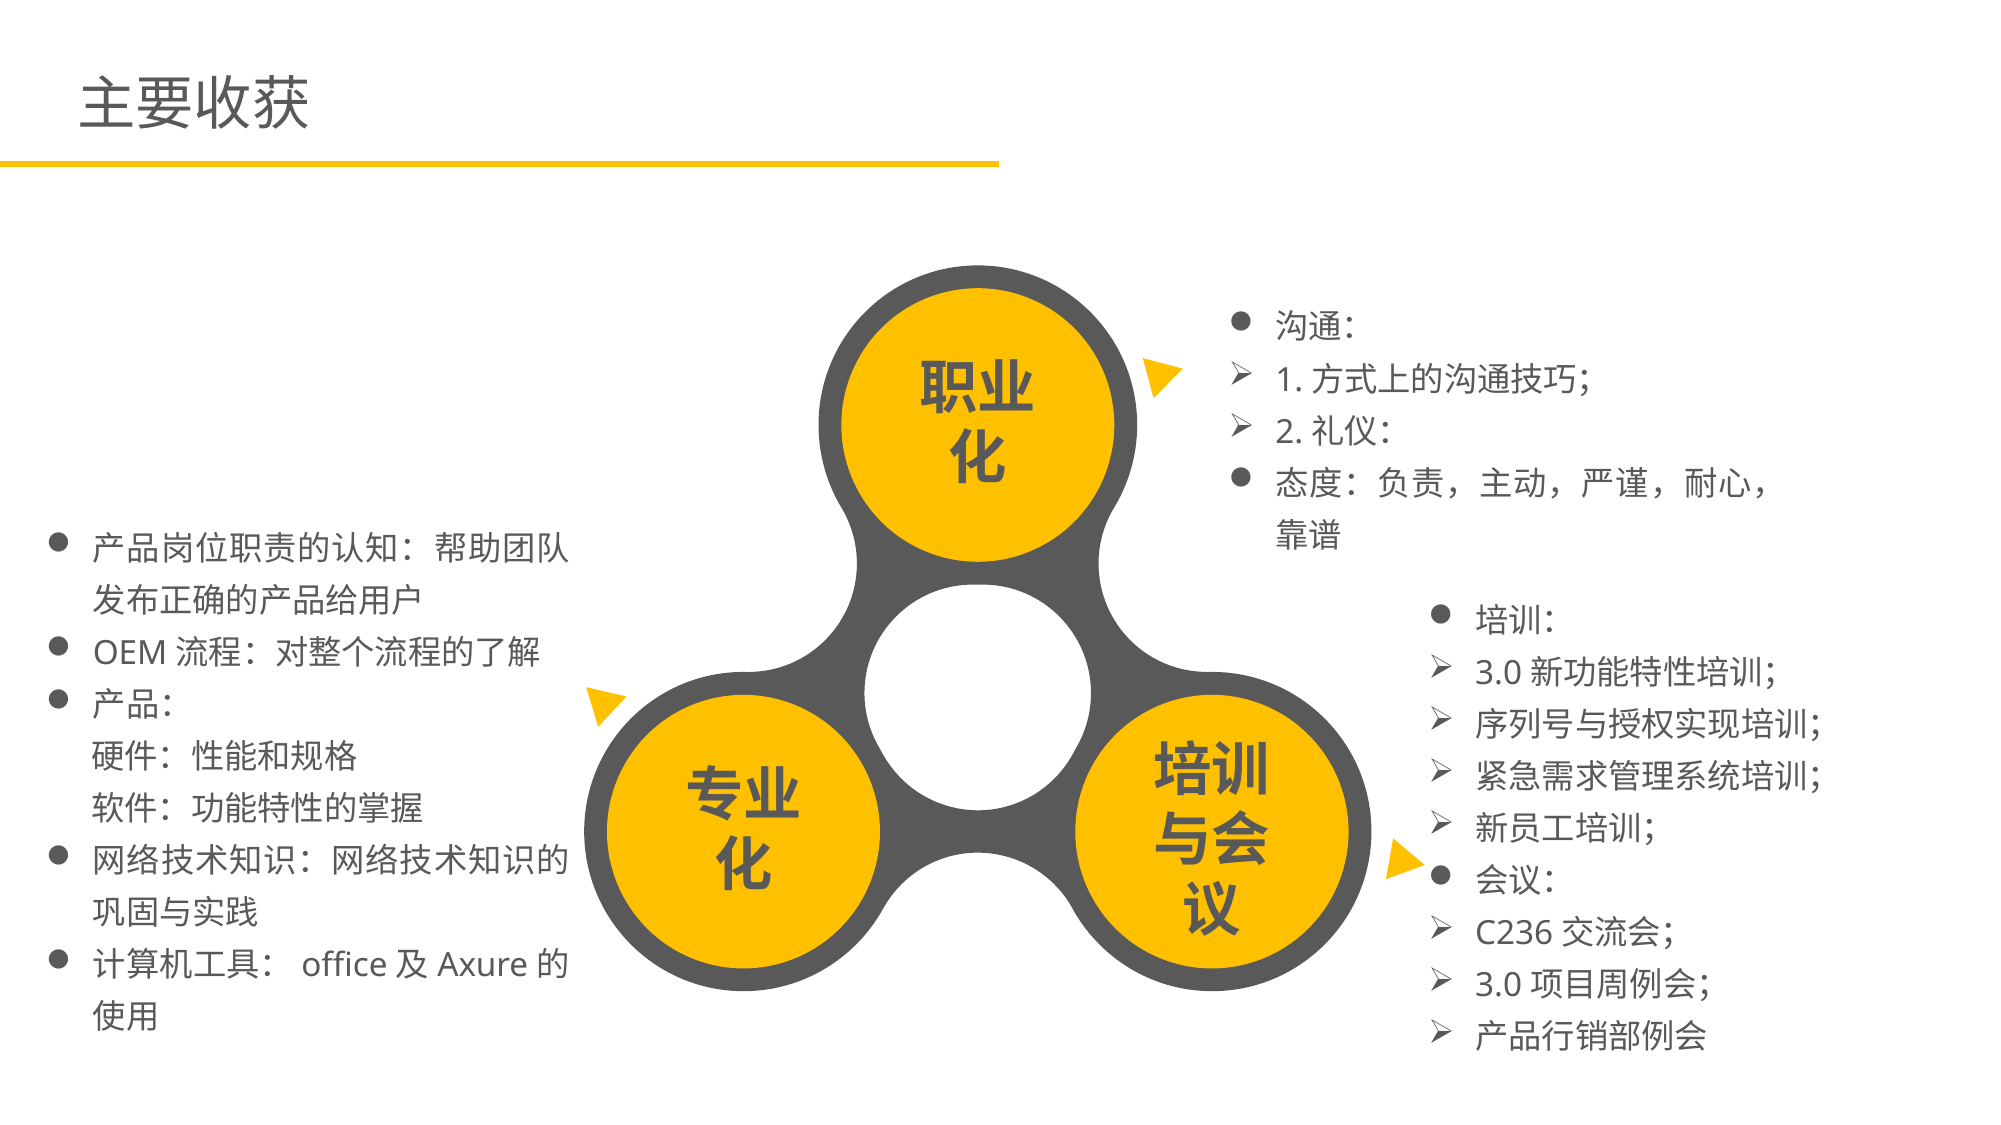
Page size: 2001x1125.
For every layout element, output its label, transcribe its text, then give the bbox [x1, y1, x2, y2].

text_box [1075, 694, 1349, 969]
text_box 专业化 [668, 757, 819, 898]
text_box [1385, 838, 1425, 880]
text_box 沟通： 1.方式上的沟通技巧； 2.礼仪： 态度：负责，主动，严谨，耐心，靠谱 [1228, 293, 1752, 555]
text_box 主要收获 [77, 65, 641, 136]
text_box 培训与会议 [1137, 732, 1287, 943]
text_box [606, 694, 880, 969]
text_box 培训： 3.0新功能特性培训； 序列号与授权实现培训； 紧急需求管理系统培训； 新员工培训； 会议： C236交流会； 3.0项目周例会； 产品行销部例会 [1428, 586, 1954, 1108]
text_box 职业化 [903, 350, 1053, 491]
text_box [586, 687, 627, 727]
text_box [841, 288, 1115, 562]
text_box [1142, 357, 1183, 399]
text_box 产品岗位职责的认知：帮助团队发布正确的产品给用户 OEM流程：对整个流程的了解 产品： 硬件：性能和规格 软件：功能特性的掌握 网络技术知识：网络技术知识的巩固与实践 计算机工具：office及Axure的使用 [46, 514, 570, 1036]
text_box [584, 265, 1372, 992]
